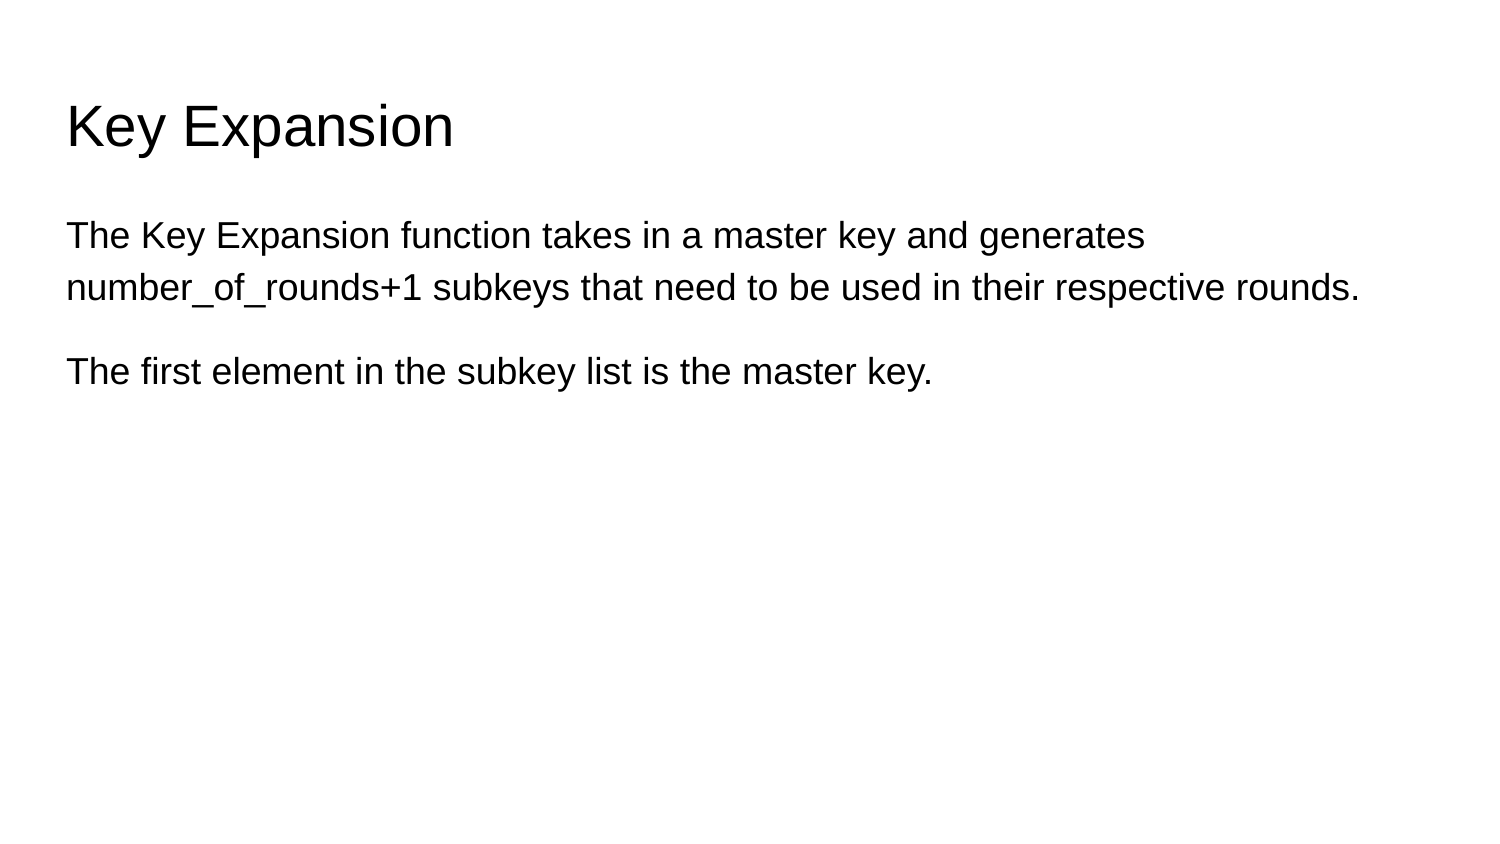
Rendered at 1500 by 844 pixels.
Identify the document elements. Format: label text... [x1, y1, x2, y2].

list The Key Expansion function takes in a master key and generates number_of_rounds+1 subkeys that need to be used in their respective rounds. The first element in the subkey list is the master key. [51, 189, 1449, 750]
title Key Expansion [51, 72, 1449, 167]
